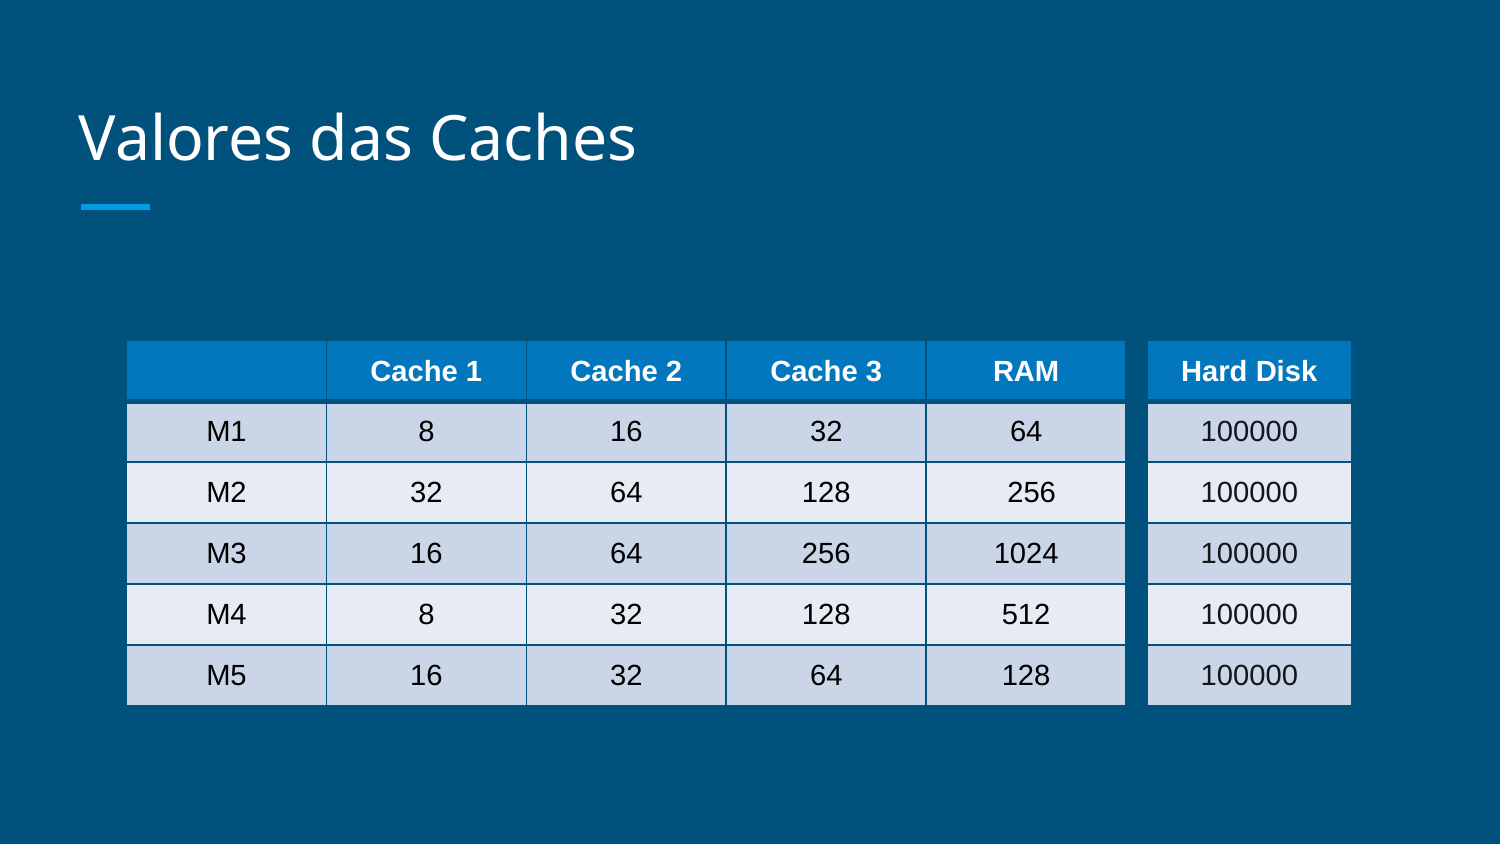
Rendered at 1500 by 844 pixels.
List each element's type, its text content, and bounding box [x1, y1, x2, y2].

table_header Cache 1 [327, 341, 526, 399]
table_cell 32 [327, 463, 526, 522]
table_cell 256 [927, 463, 1125, 522]
table_cell 128 [727, 463, 925, 522]
table_cell 100000 [1148, 404, 1351, 461]
table_cell 128 [927, 646, 1125, 705]
table_header Hard Disk [1148, 341, 1351, 399]
table_cell 512 [927, 585, 1125, 644]
table_cell 100000 [1148, 463, 1351, 522]
table_cell 128 [727, 585, 925, 644]
table_cell 32 [527, 646, 725, 705]
table_cell 16 [327, 524, 526, 583]
table_header [127, 341, 326, 399]
table_cell 32 [527, 585, 725, 644]
table_cell 64 [727, 646, 925, 705]
title Valores das Caches [63, 75, 1437, 188]
table_cell 64 [527, 524, 725, 583]
table_header Cache 3 [727, 341, 925, 399]
table_cell M1 [127, 404, 326, 461]
table_cell 64 [927, 404, 1125, 461]
table_header RAM [927, 341, 1125, 399]
table_cell 100000 [1148, 585, 1351, 644]
table_cell 64 [527, 463, 725, 522]
table_cell 100000 [1148, 524, 1351, 583]
table_cell 16 [327, 646, 526, 705]
table_cell 8 [327, 585, 526, 644]
table_cell 16 [527, 404, 725, 461]
table_cell 100000 [1148, 646, 1351, 705]
table_cell 1024 [927, 524, 1125, 583]
table_cell M3 [127, 524, 326, 583]
table_header Cache 2 [527, 341, 725, 399]
table_cell M2 [127, 463, 326, 522]
table_cell 8 [327, 404, 526, 461]
table_cell M5 [127, 646, 326, 705]
table_cell 32 [727, 404, 925, 461]
table_cell 256 [727, 524, 925, 583]
table_cell M4 [127, 585, 326, 644]
